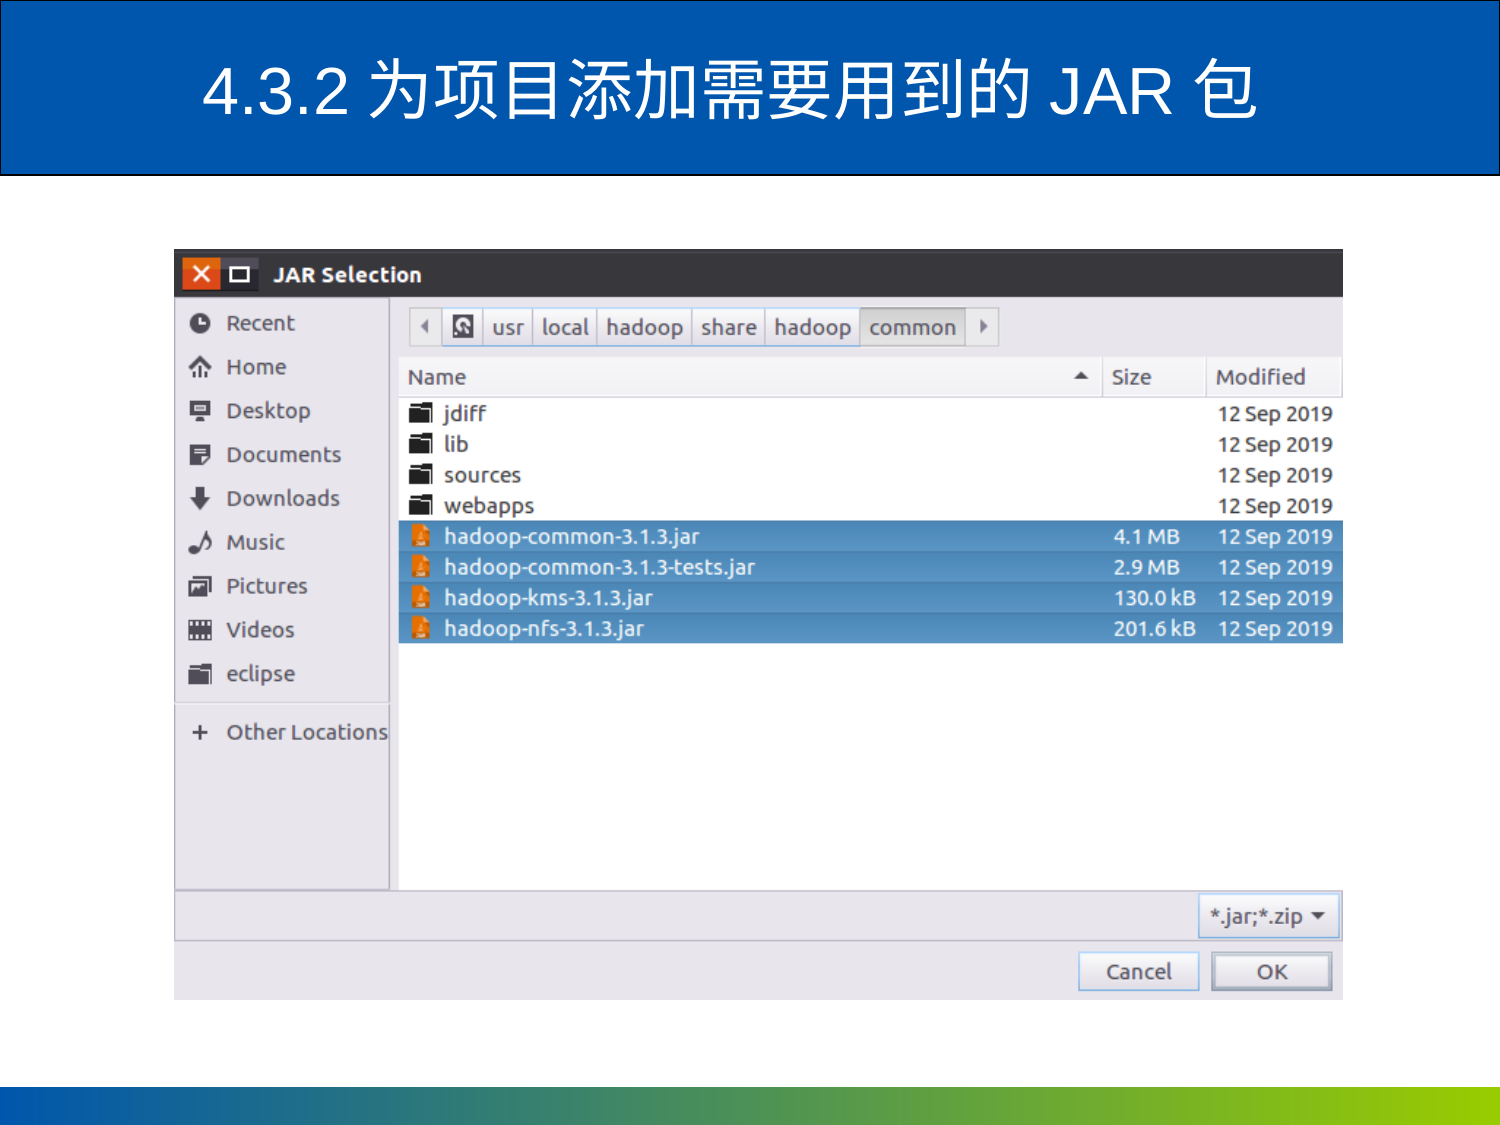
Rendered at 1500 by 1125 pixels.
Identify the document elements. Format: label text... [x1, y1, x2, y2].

picture [174, 249, 1343, 1001]
title 4.3.2为项目添加需要用到的JAR包 [187, 12, 1500, 163]
